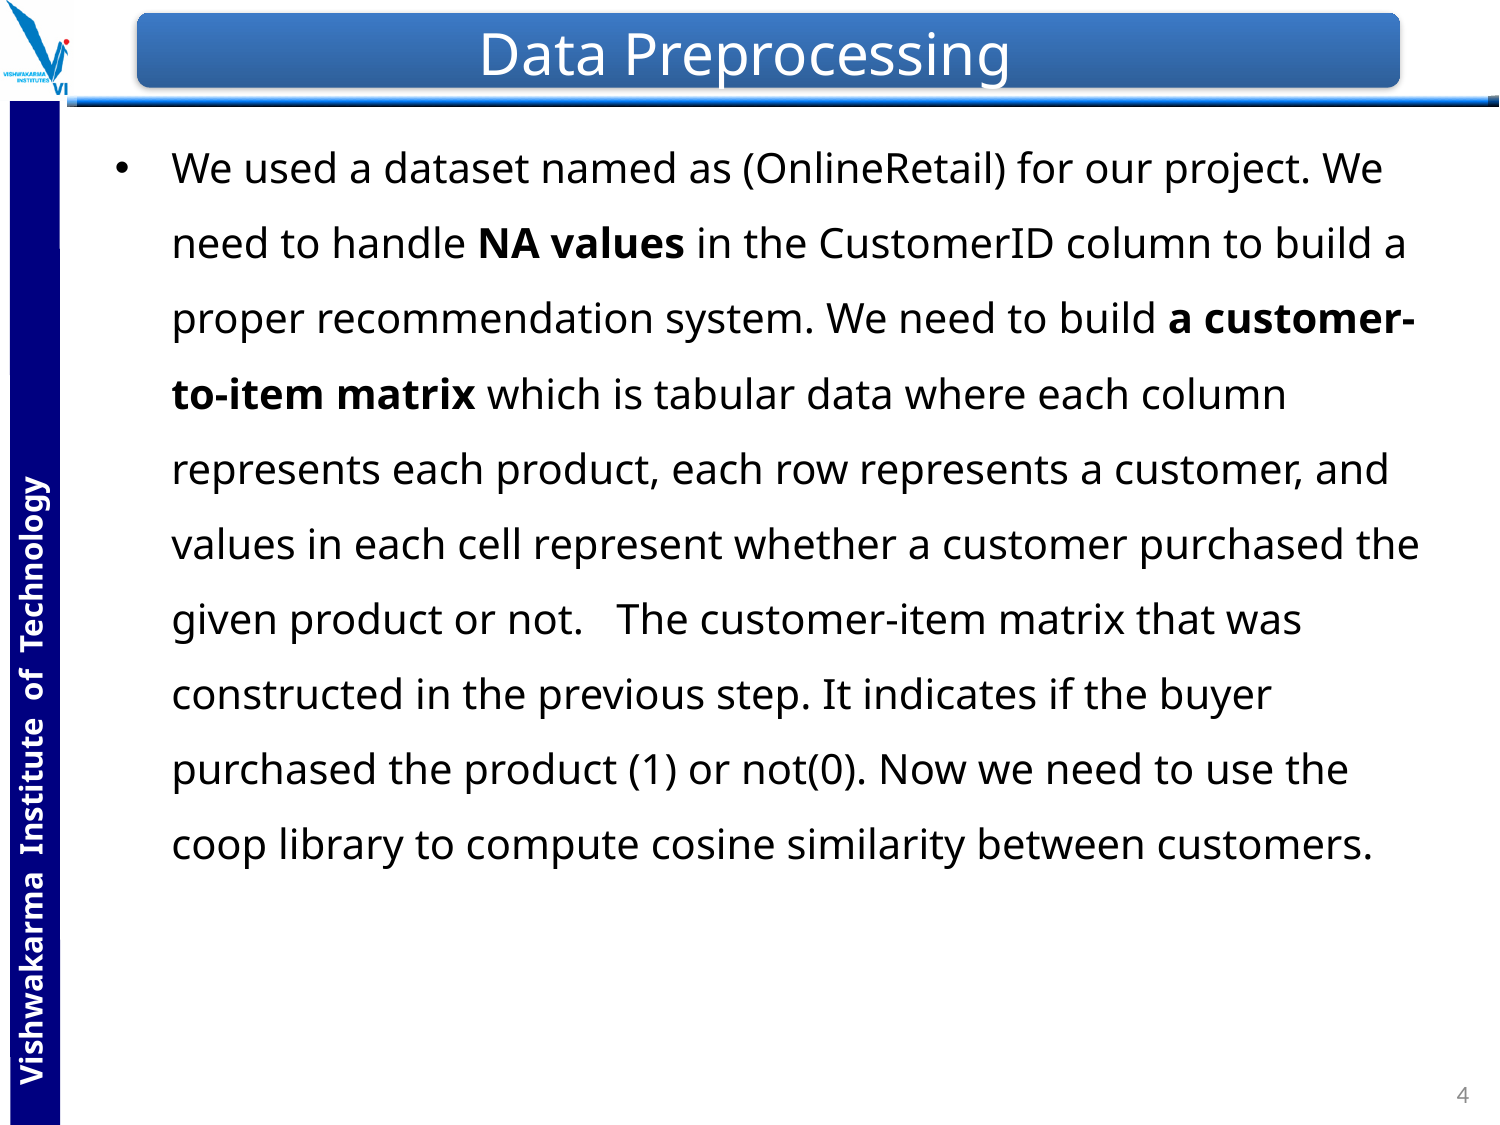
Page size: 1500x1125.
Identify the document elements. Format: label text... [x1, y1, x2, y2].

list We used a dataset named as (OnlineRetail) for our project. We need to handle NA values in the CustomerID column to build a proper recommendation system. We need to build a customer-to-item matrix which is tabular data where each column represents each product, each row represents a customer, and values in each cell represent whether a customer purchased the given product or not. The customer-item matrix that was constructed in the previous step. It indicates if the buyer purchased the product (1) or not(0). Now we need to use the coop library to compute cosine similarity between customers. [99, 109, 1471, 1051]
title Data Preprocessing [270, 0, 1221, 106]
slide_number 4 [1140, 1072, 1491, 1116]
picture [67, 95, 1499, 107]
